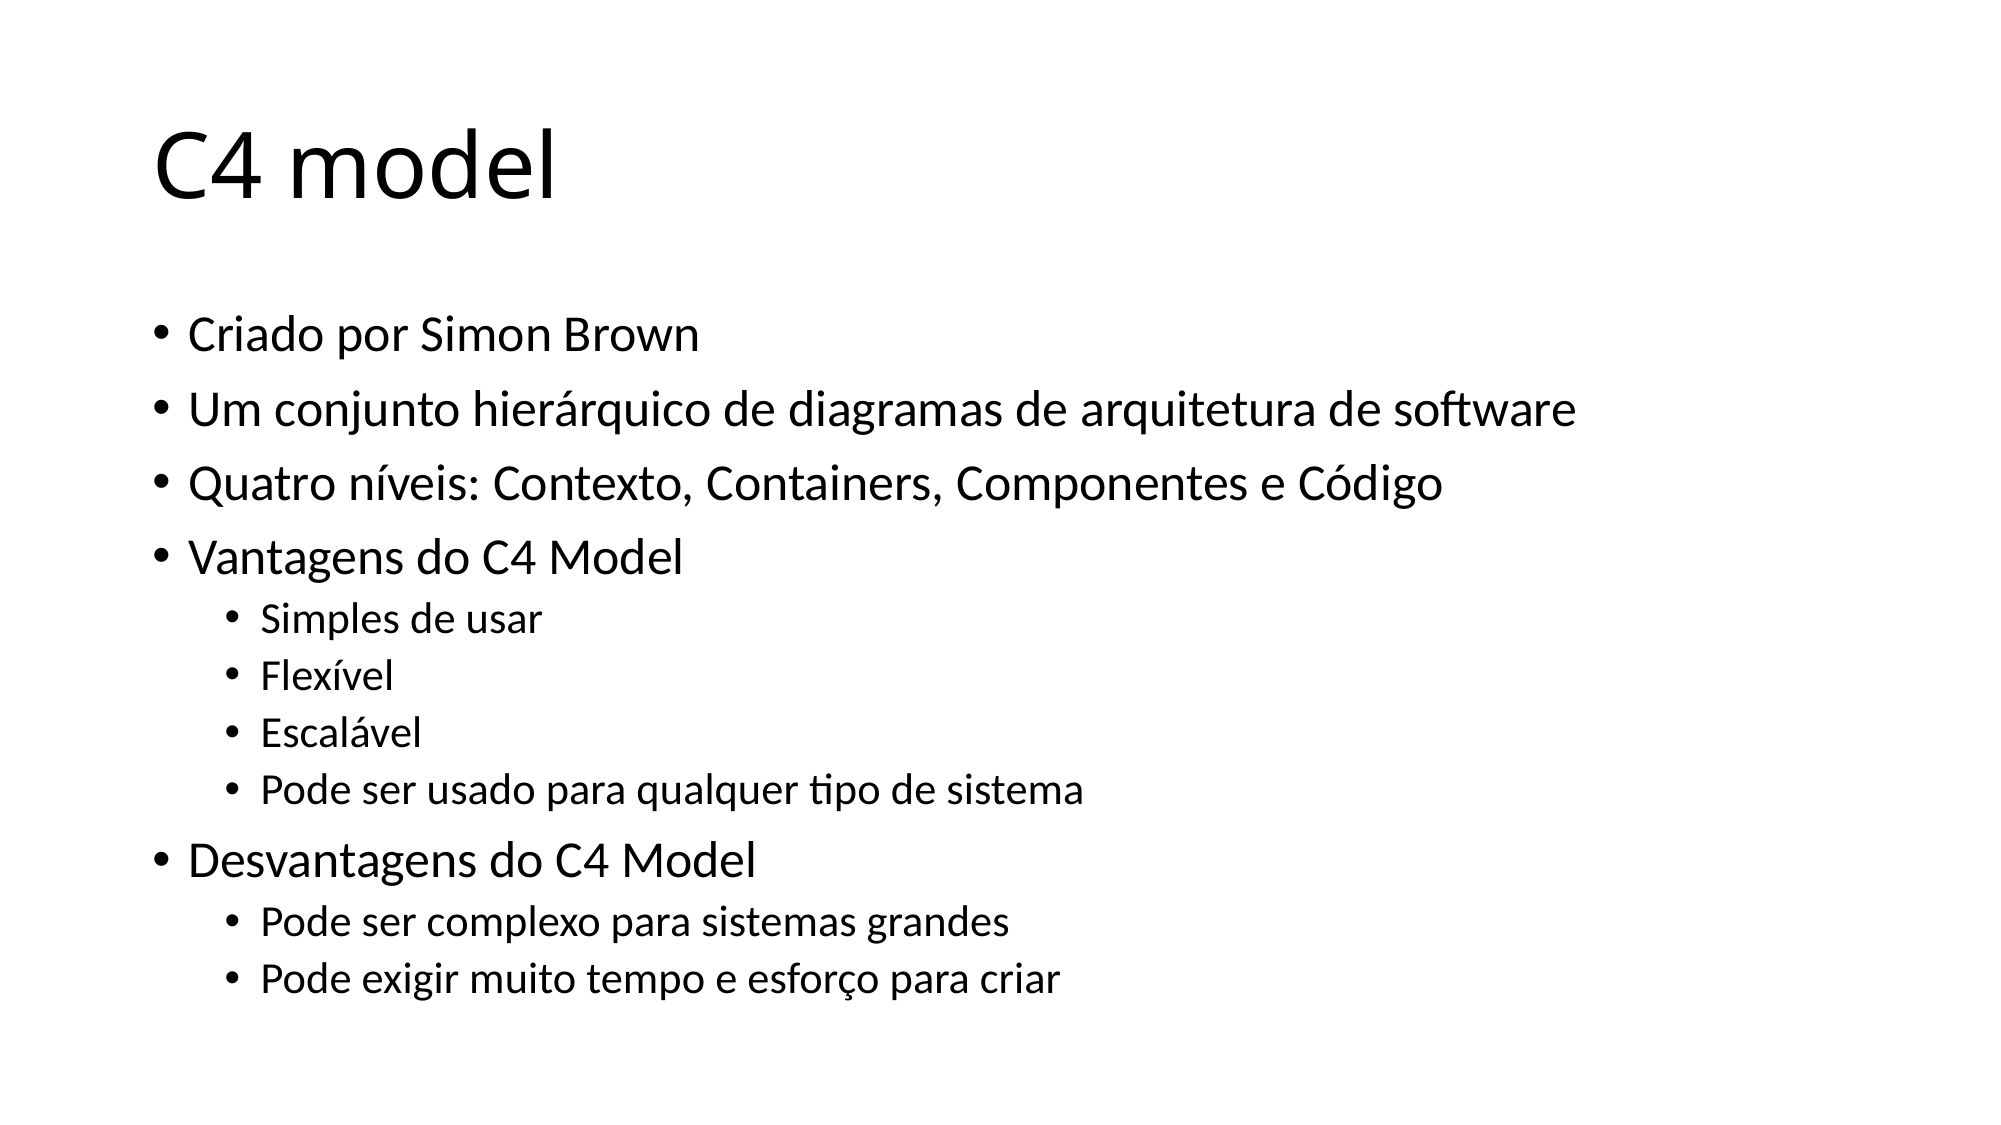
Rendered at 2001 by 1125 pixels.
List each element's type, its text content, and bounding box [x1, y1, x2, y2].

list Criado por Simon Brown Um conjunto hierárquico de diagramas de arquitetura de software Quatro níveis: Contexto, Containers, Componentes e Código Vantagens do C4 Model Simples de usar Flexível Escalável Pode ser usado para qualquer tipo de sistema Desvantagens do C4 Model Pode ser complexo para sistemas grandes Pode exigir muito tempo e esforço para criar [137, 299, 1863, 1014]
title C4 model [137, 59, 1863, 278]
